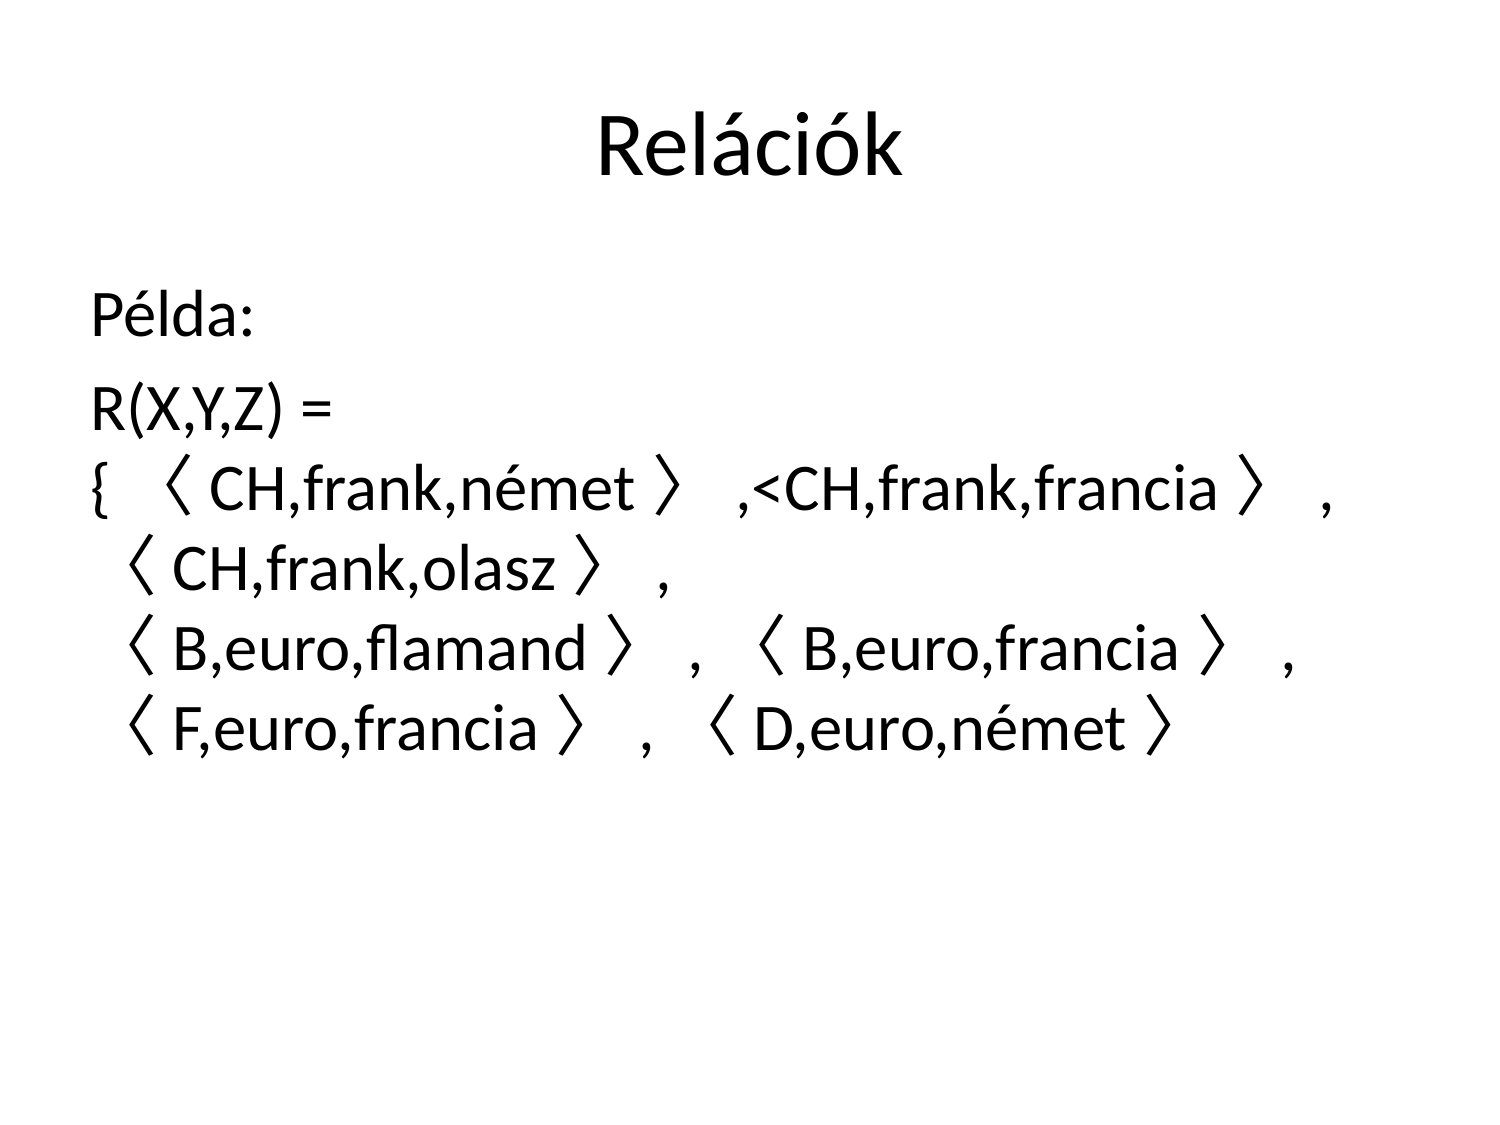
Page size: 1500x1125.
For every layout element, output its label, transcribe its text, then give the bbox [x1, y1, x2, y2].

title Relációk [75, 45, 1425, 233]
list Példa: R(X,Y,Z) = {〈CH,frank,német〉,<CH,frank,francia〉,〈CH,frank,olasz〉, 〈B,euro,flamand〉,〈B,euro,francia〉,〈F,euro,francia〉,〈D,euro,német〉 [75, 262, 1425, 1005]
